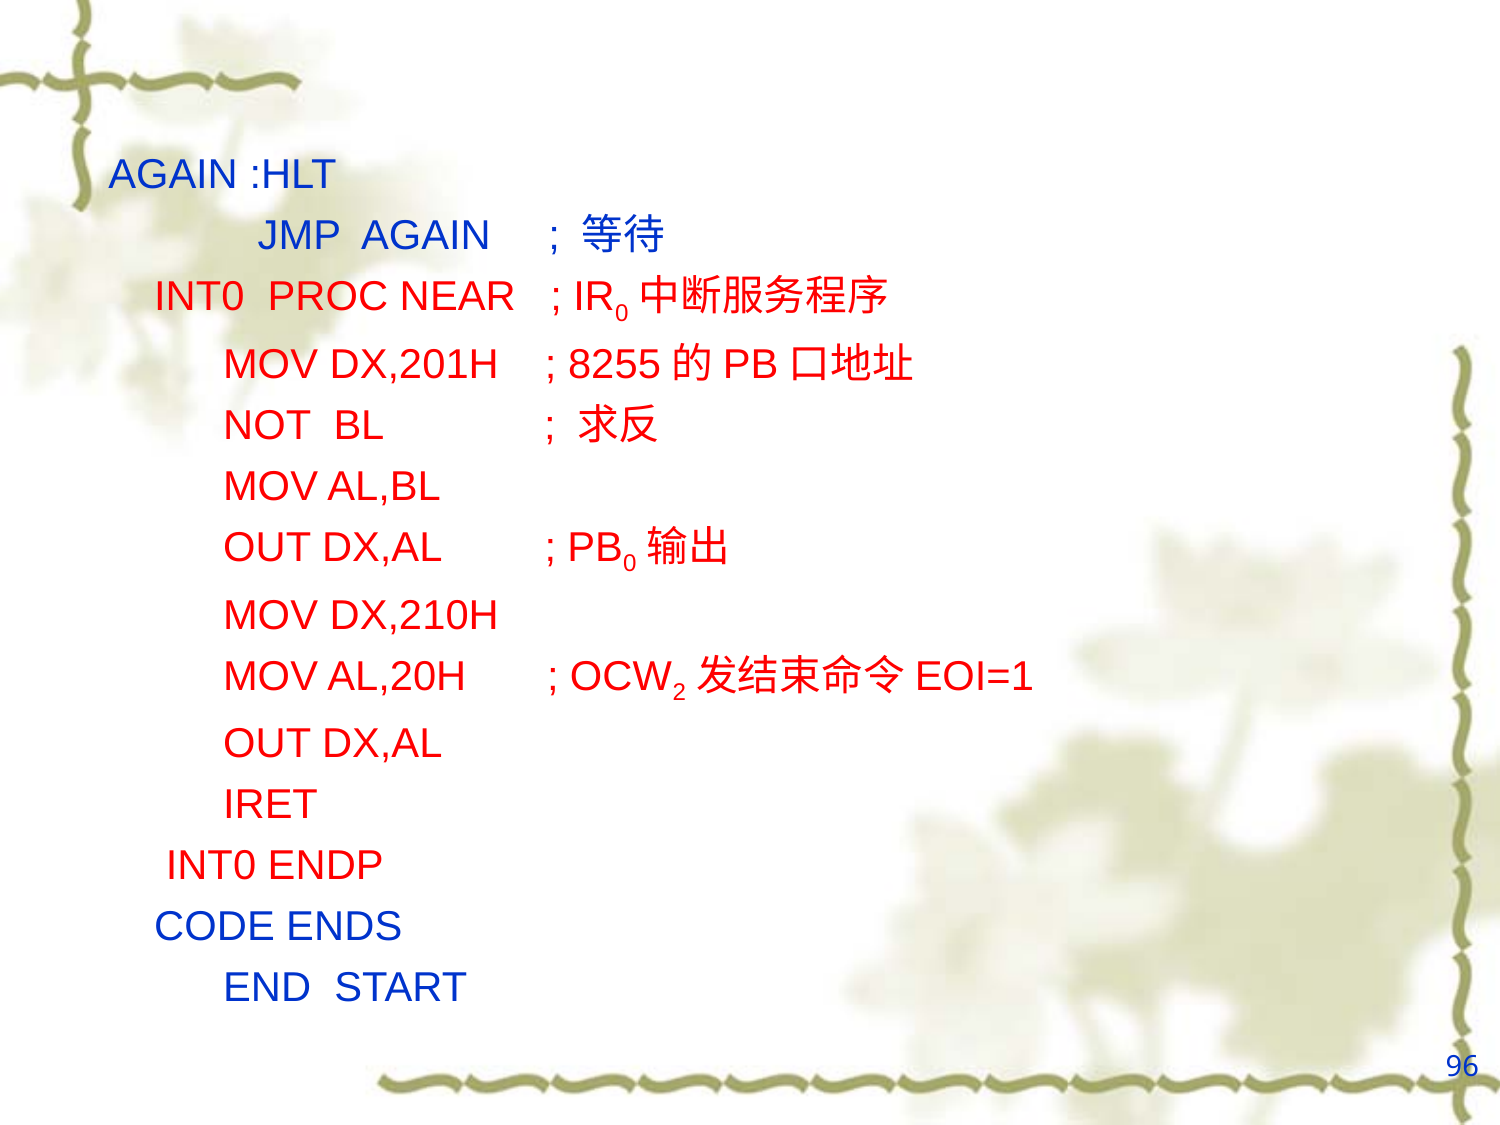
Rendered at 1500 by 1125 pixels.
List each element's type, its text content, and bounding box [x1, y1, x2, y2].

list AGAIN :HLT JMP AGAIN ; 等待 INT0 PROC NEAR ; IR0中断服务程序 MOV DX,201H ; 8255的PB口地址 NOT BL ; 求反 MOV AL,BL OUT DX,AL ; PB0输出 MOV DX,210H MOV AL,20H ; OCW2发结束命令EOI=1 OUT DX,AL IRET INT0 ENDP CODE ENDS END START [93, 137, 1495, 1071]
picture [0, 0, 1500, 1125]
slide_number 96 [1118, 1039, 1495, 1118]
